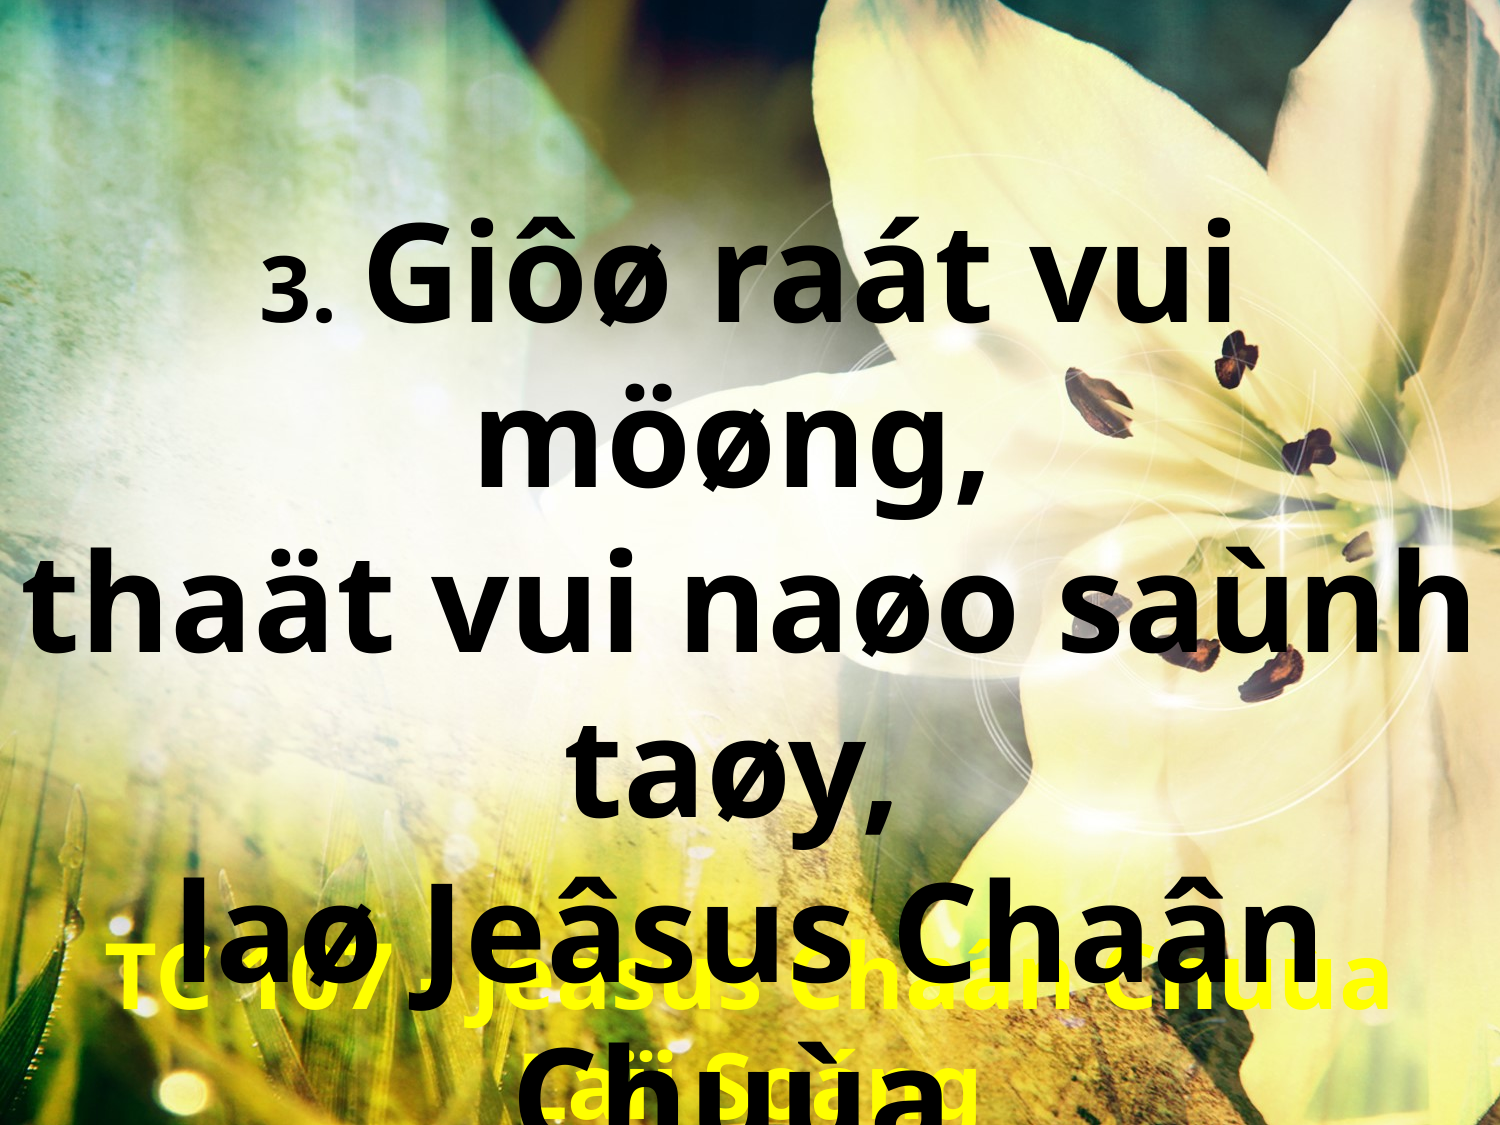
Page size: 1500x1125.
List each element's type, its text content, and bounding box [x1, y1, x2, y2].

picture [0, 0, 1500, 177]
text_box 3. Giôø raát vui möøng, thaät vui naøo saùnh taøy, laø Jeâsus Chaân Chuùa ta laïi soáng! [0, 177, 1500, 1125]
